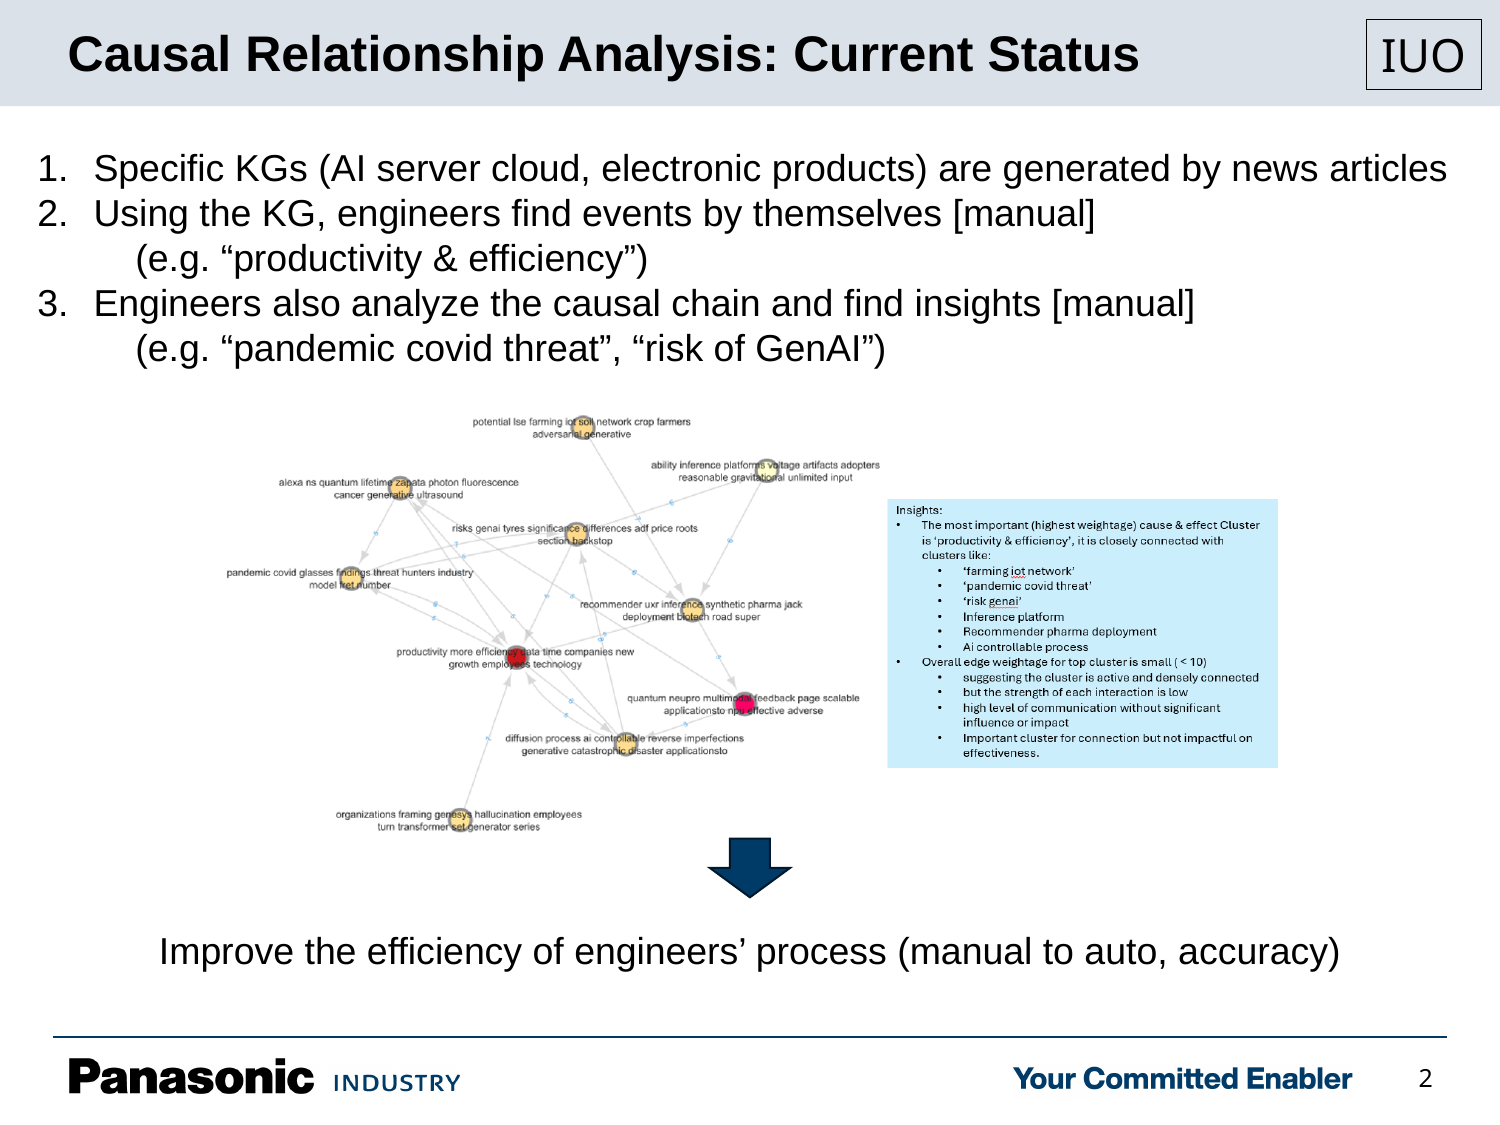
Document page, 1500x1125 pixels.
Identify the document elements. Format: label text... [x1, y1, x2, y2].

slide_number 2 [1370, 1050, 1448, 1110]
text_box Improve the efficiency of engineers’ process (manual to auto, accuracy) [143, 919, 1357, 980]
title Causal Relationship Analysis: Current Status [52, 27, 1400, 83]
text_box Specific KGs (AI server cloud, electronic products) are generated by news articles Using the KG, engineers find events by themselves [manual] (e.g. “productivity & efficiency”) Engineers also analyze the causal chain and find insights [manual] (e.g. “pandemic covid threat”, “risk of GenAI”) [22, 136, 1464, 377]
text_box [706, 840, 794, 899]
picture [1013, 1063, 1353, 1099]
picture [69, 1058, 460, 1094]
picture [218, 400, 1282, 840]
